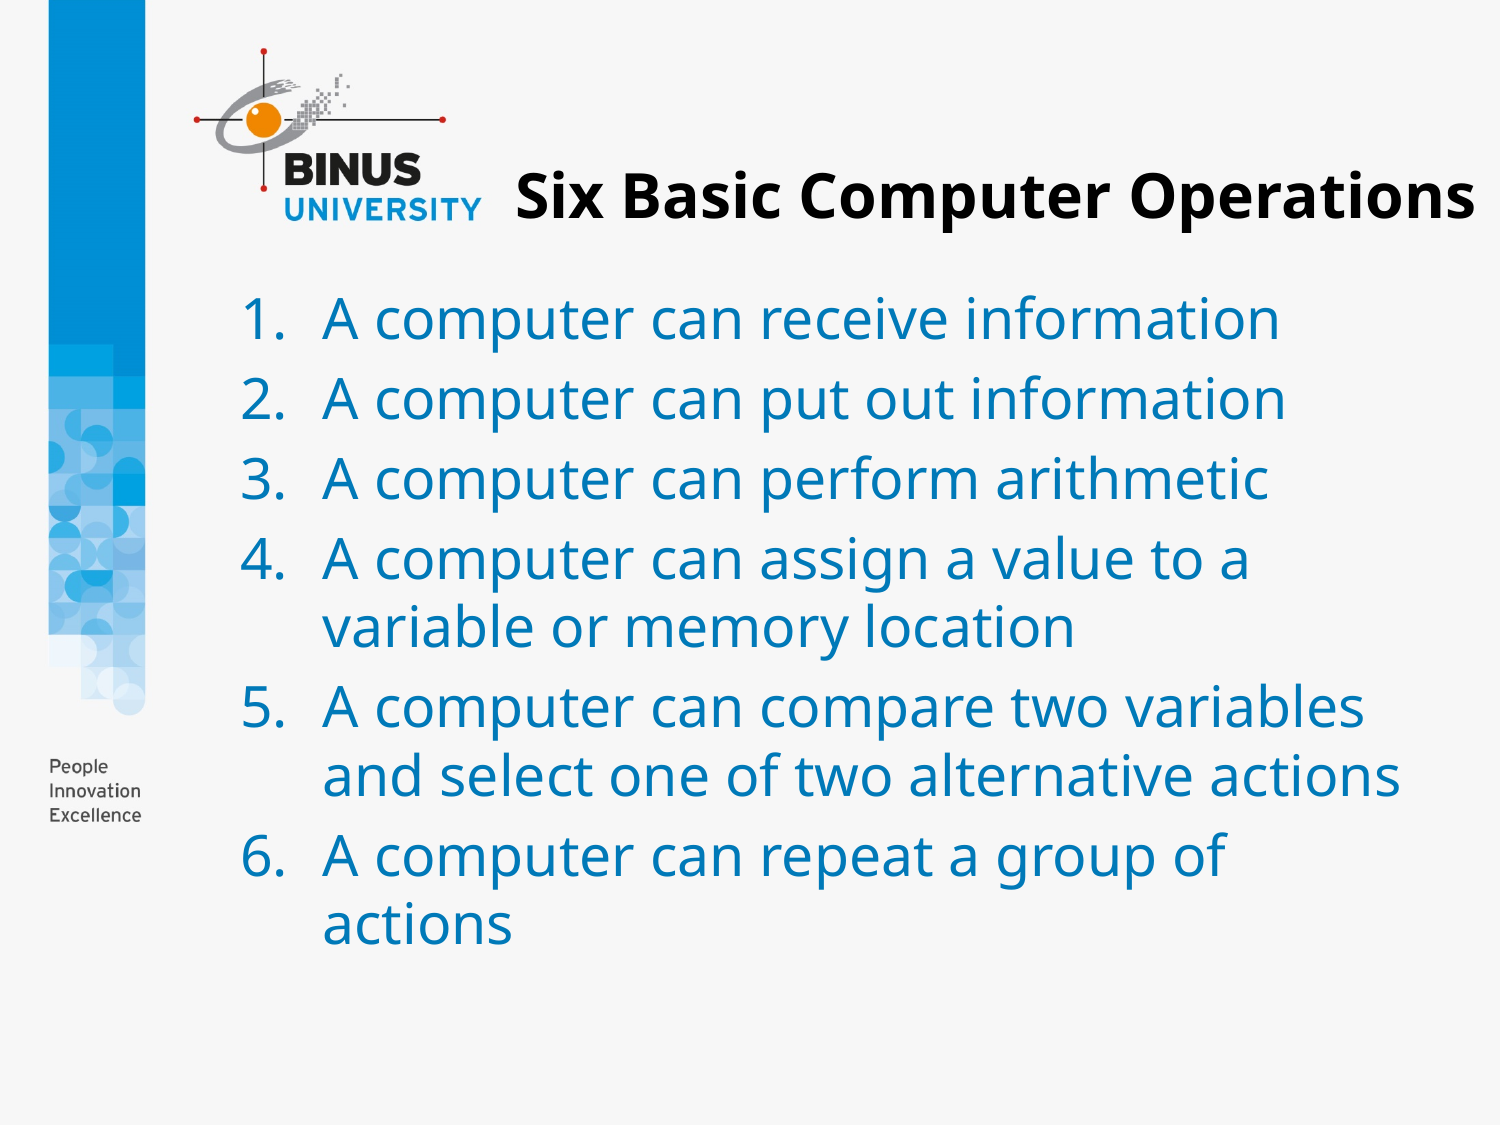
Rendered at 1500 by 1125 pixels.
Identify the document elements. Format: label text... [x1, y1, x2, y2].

picture [0, 0, 1500, 845]
title Six Basic Computer Operations [500, 125, 1500, 263]
list A computer can receive information A computer can put out information A computer can perform arithmetic A computer can assign a value to a variable or memory location A computer can compare two variables and select one of two alternative actions A computer can repeat a group of actions [225, 275, 1421, 1038]
